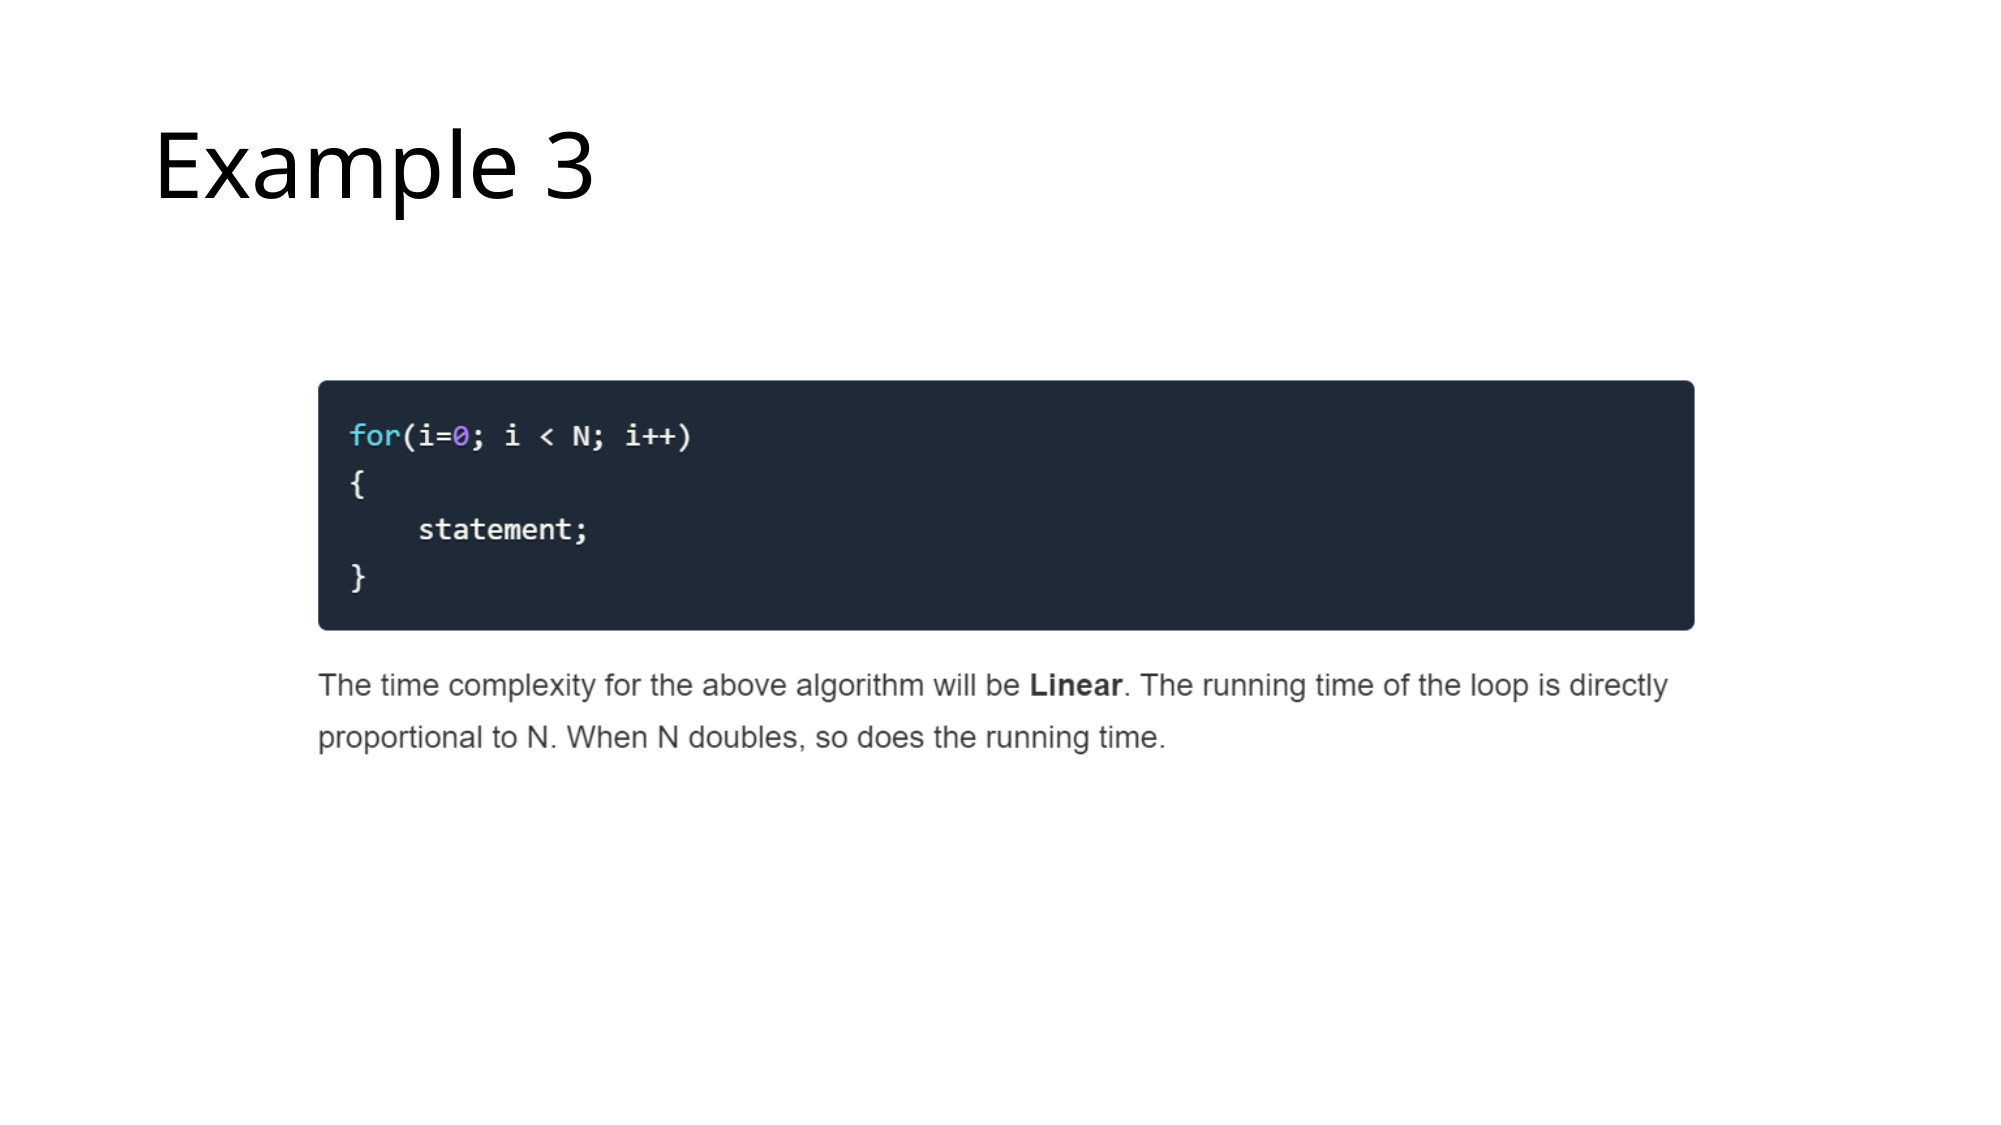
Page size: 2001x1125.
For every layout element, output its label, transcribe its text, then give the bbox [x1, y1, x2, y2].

title Example 3 [137, 59, 1863, 278]
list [304, 348, 1713, 800]
